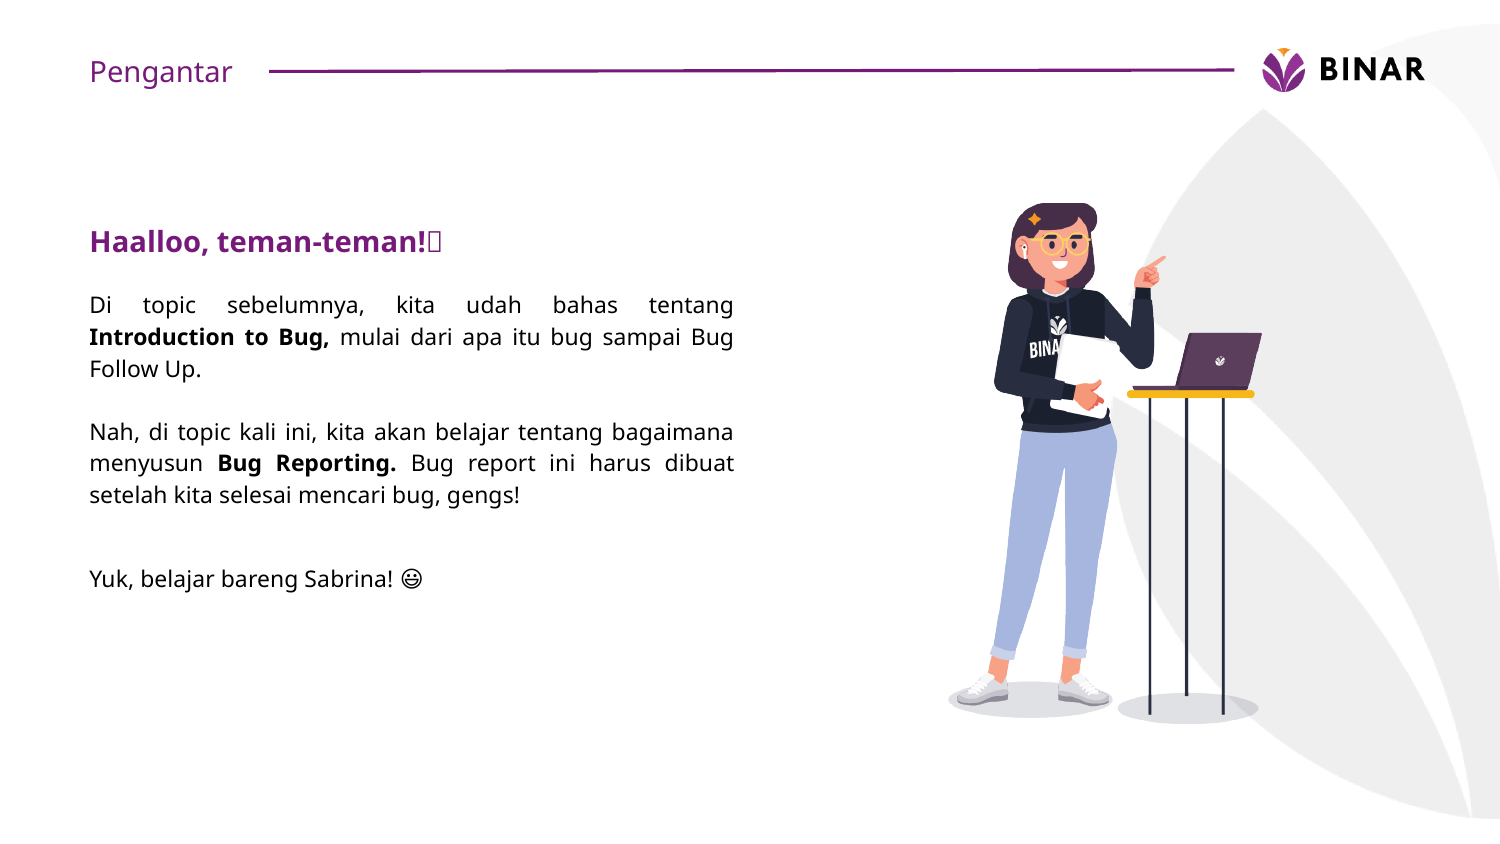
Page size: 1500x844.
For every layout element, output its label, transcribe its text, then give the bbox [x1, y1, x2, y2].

text_box Haalloo, teman-teman!👋 Di topic sebelumnya, kita udah bahas tentang Introduction to Bug, mulai dari apa itu bug sampai Bug Follow Up. Nah, di topic kali ini, kita akan belajar tentang bagaimana menyusun Bug Reporting. Bug report ini harus dibuat setelah kita selesai mencari bug, gengs! Yuk, belajar bareng Sabrina! 😃 [74, 117, 750, 788]
text_box Pengantar [74, 23, 485, 117]
picture [738, 24, 1500, 819]
